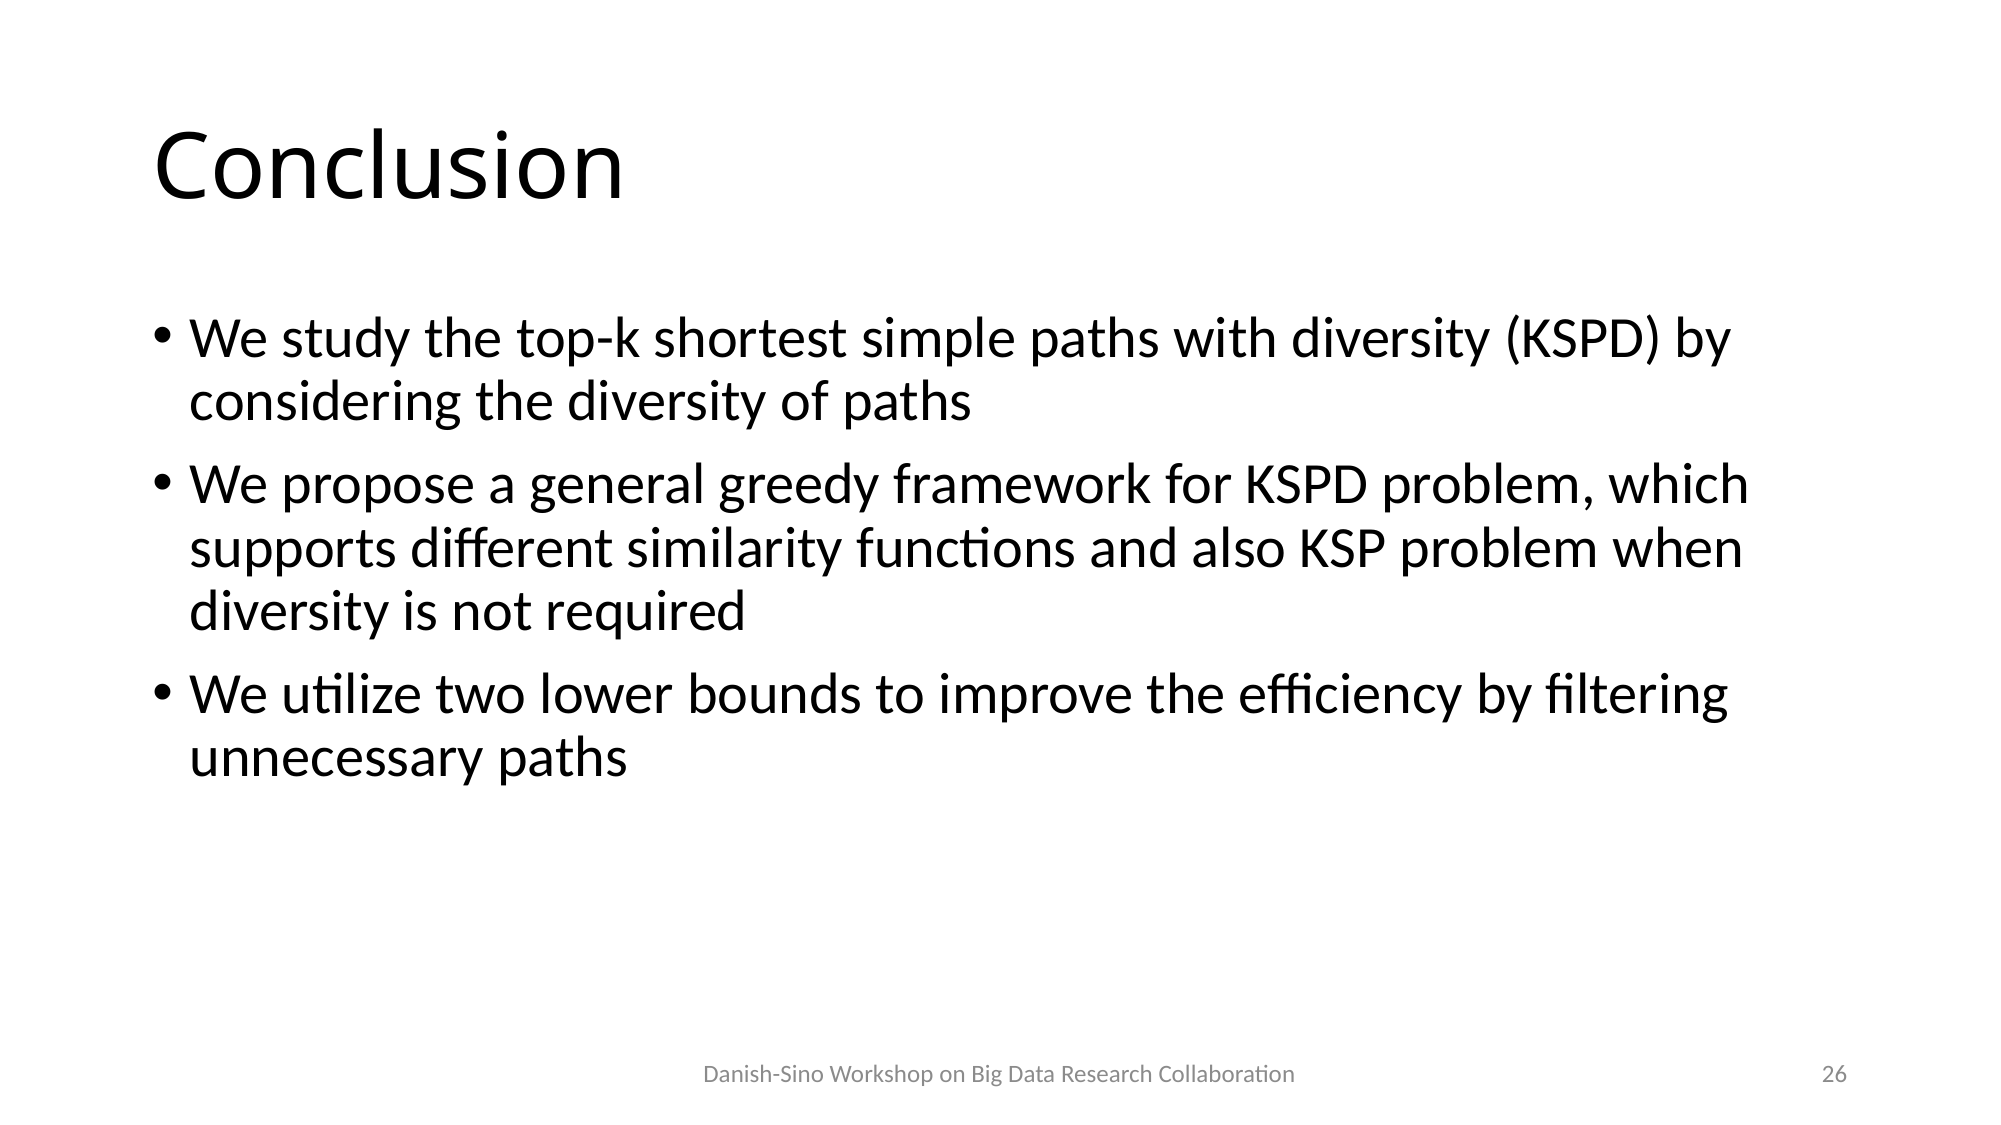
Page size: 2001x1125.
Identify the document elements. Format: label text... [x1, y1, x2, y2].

slide_number 26 [1412, 1042, 1863, 1103]
list We study the top-k shortest simple paths with diversity (KSPD) by considering the diversity of paths We propose a general greedy framework for KSPD problem, which supports different similarity functions and also KSP problem when diversity is not required We utilize two lower bounds to improve the efficiency by filtering unnecessary paths [137, 299, 1863, 1014]
footer Danish-Sino Workshop on Big Data Research Collaboration [662, 1042, 1338, 1103]
title Conclusion [137, 59, 1863, 278]
